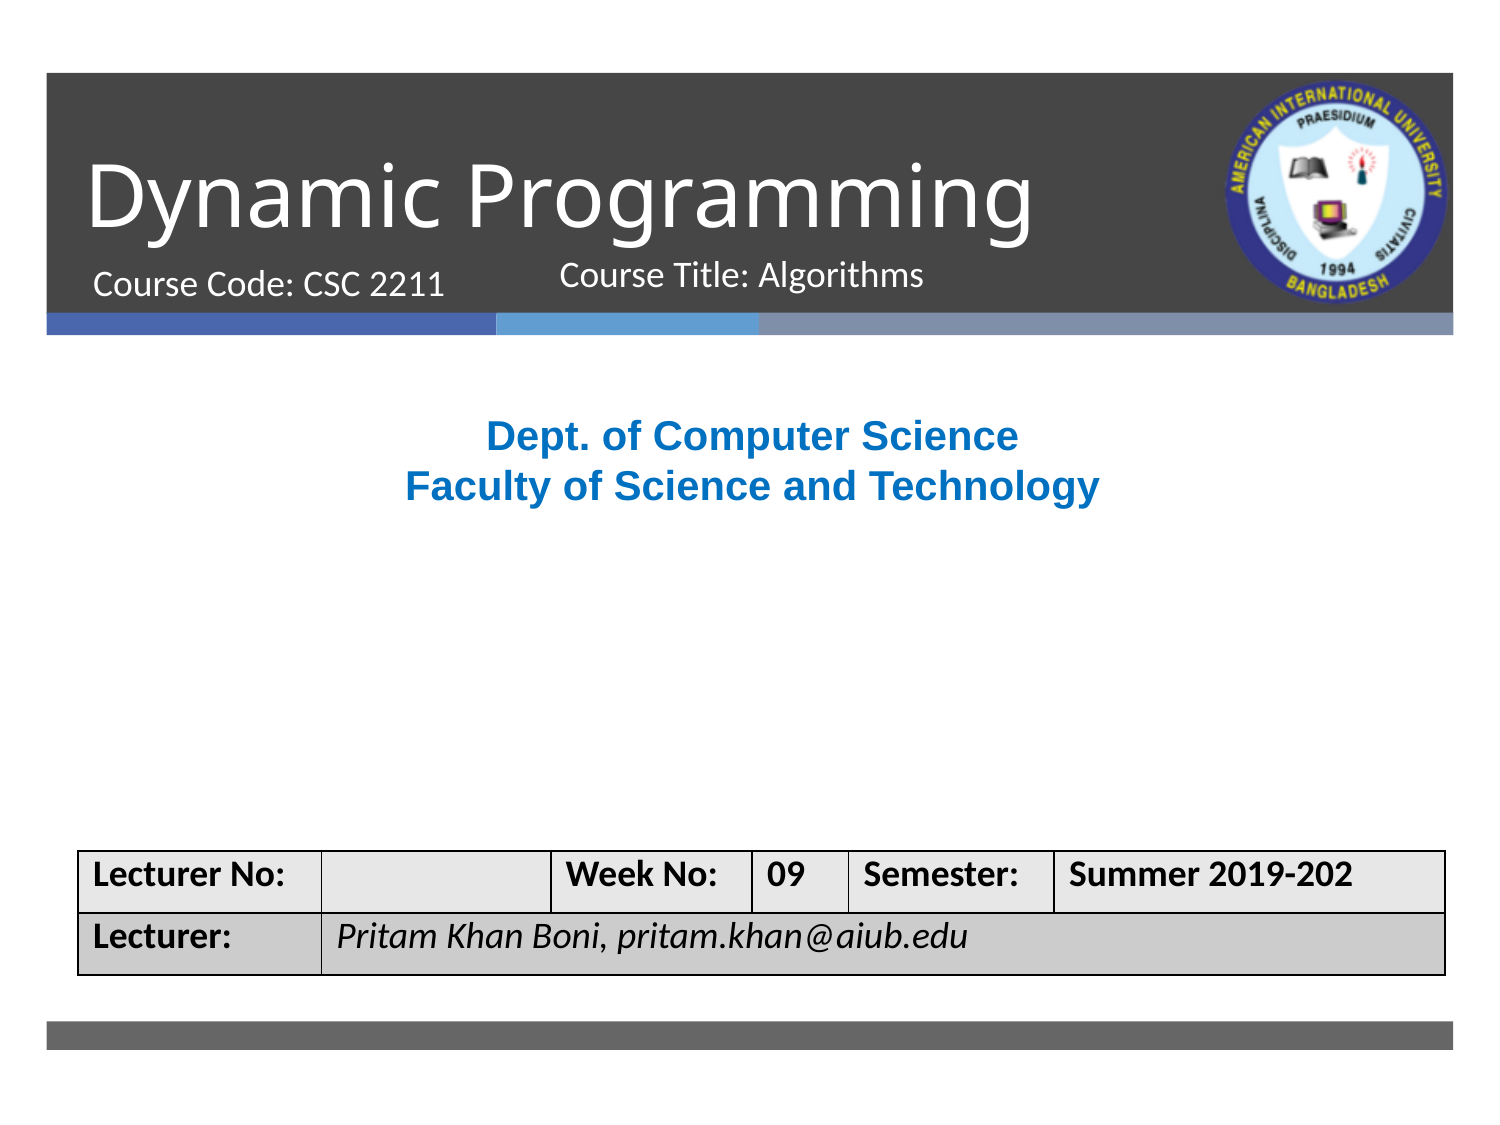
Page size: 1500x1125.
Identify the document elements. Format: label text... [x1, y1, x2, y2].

table_header Summer 2019-202 [1055, 852, 1444, 912]
subtitle Course Code: CSC 2211 [78, 251, 536, 331]
picture [1228, 75, 1454, 310]
table_header 09 [753, 852, 848, 912]
table_header Week No: [552, 852, 751, 912]
table_cell Lecturer: [79, 914, 321, 974]
table_header [322, 852, 550, 912]
text_box Dept. of Computer Science Faculty of Science and Technology [12, 401, 1493, 517]
table_header Lecturer No: [79, 852, 321, 912]
table_cell Pritam Khan Boni, pritam.khan@aiub.edu [322, 914, 1444, 974]
table_header Semester: [849, 852, 1053, 912]
text_box Course Title: Algorithms [544, 252, 1228, 332]
title Dynamic Programming [69, 73, 1351, 253]
